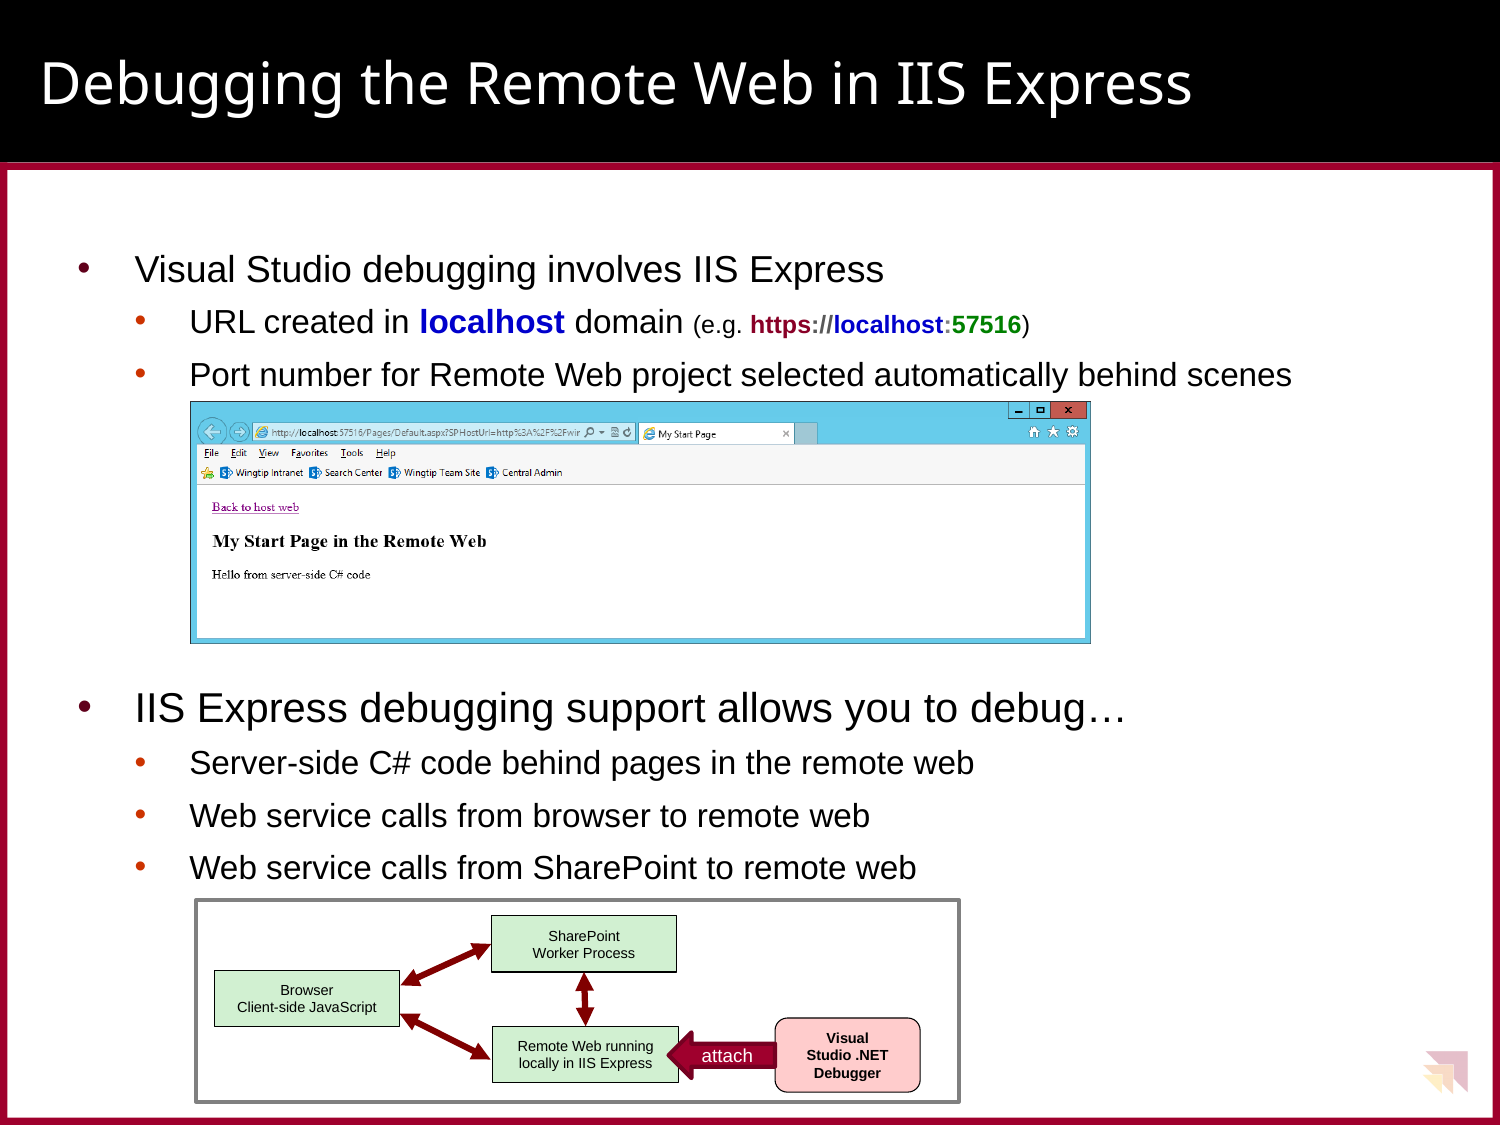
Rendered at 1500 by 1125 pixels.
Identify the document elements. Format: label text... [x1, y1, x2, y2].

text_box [399, 1013, 491, 1060]
title Debugging the Remote Web in IIS Express [24, 12, 1438, 150]
picture [189, 401, 1091, 645]
text_box [194, 898, 961, 1104]
text_box Visual Studio .NET Debugger [772, 1015, 923, 1095]
list Visual Studio debugging involves IIS Express URL created in localhost domain (e.g. https://localhost:57516) Port number for Remote Web project selected automatically behind scenes IIS Express debugging support allows you to debug… Server-side C# code behind pages in the remote web Web service calls from browser to remote web Web service calls from SharePoint to remote web [62, 237, 1438, 1088]
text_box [400, 943, 492, 986]
text_box attach [666, 1030, 778, 1081]
text_box Remote Web running locally in IIS Express [491, 1024, 680, 1085]
text_box Browser Client-side JavaScript [212, 968, 402, 1028]
text_box SharePoint Worker Process [489, 914, 679, 974]
